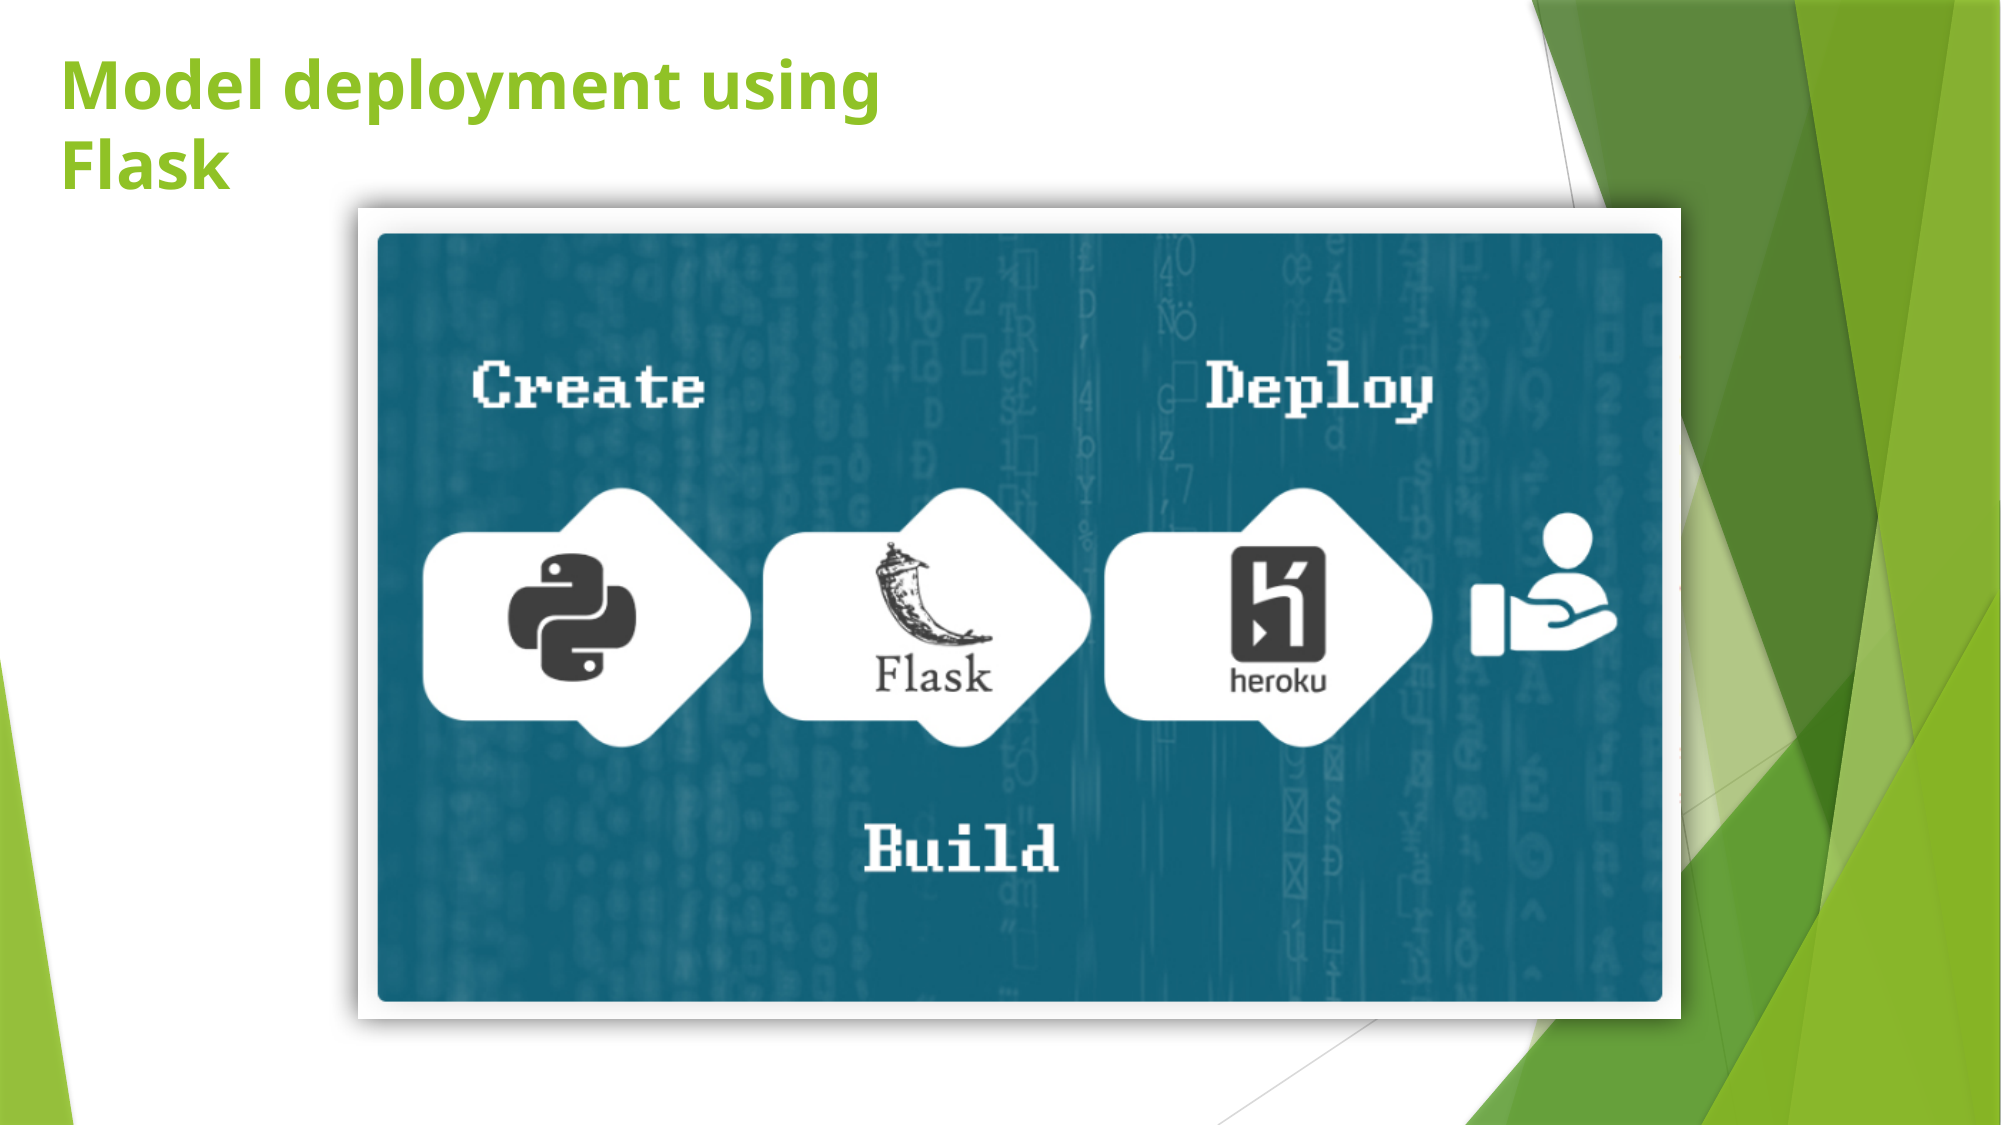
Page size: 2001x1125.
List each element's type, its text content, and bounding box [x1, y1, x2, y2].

text_box Model deployment using Flask [44, 35, 1020, 211]
picture [358, 208, 1681, 1020]
